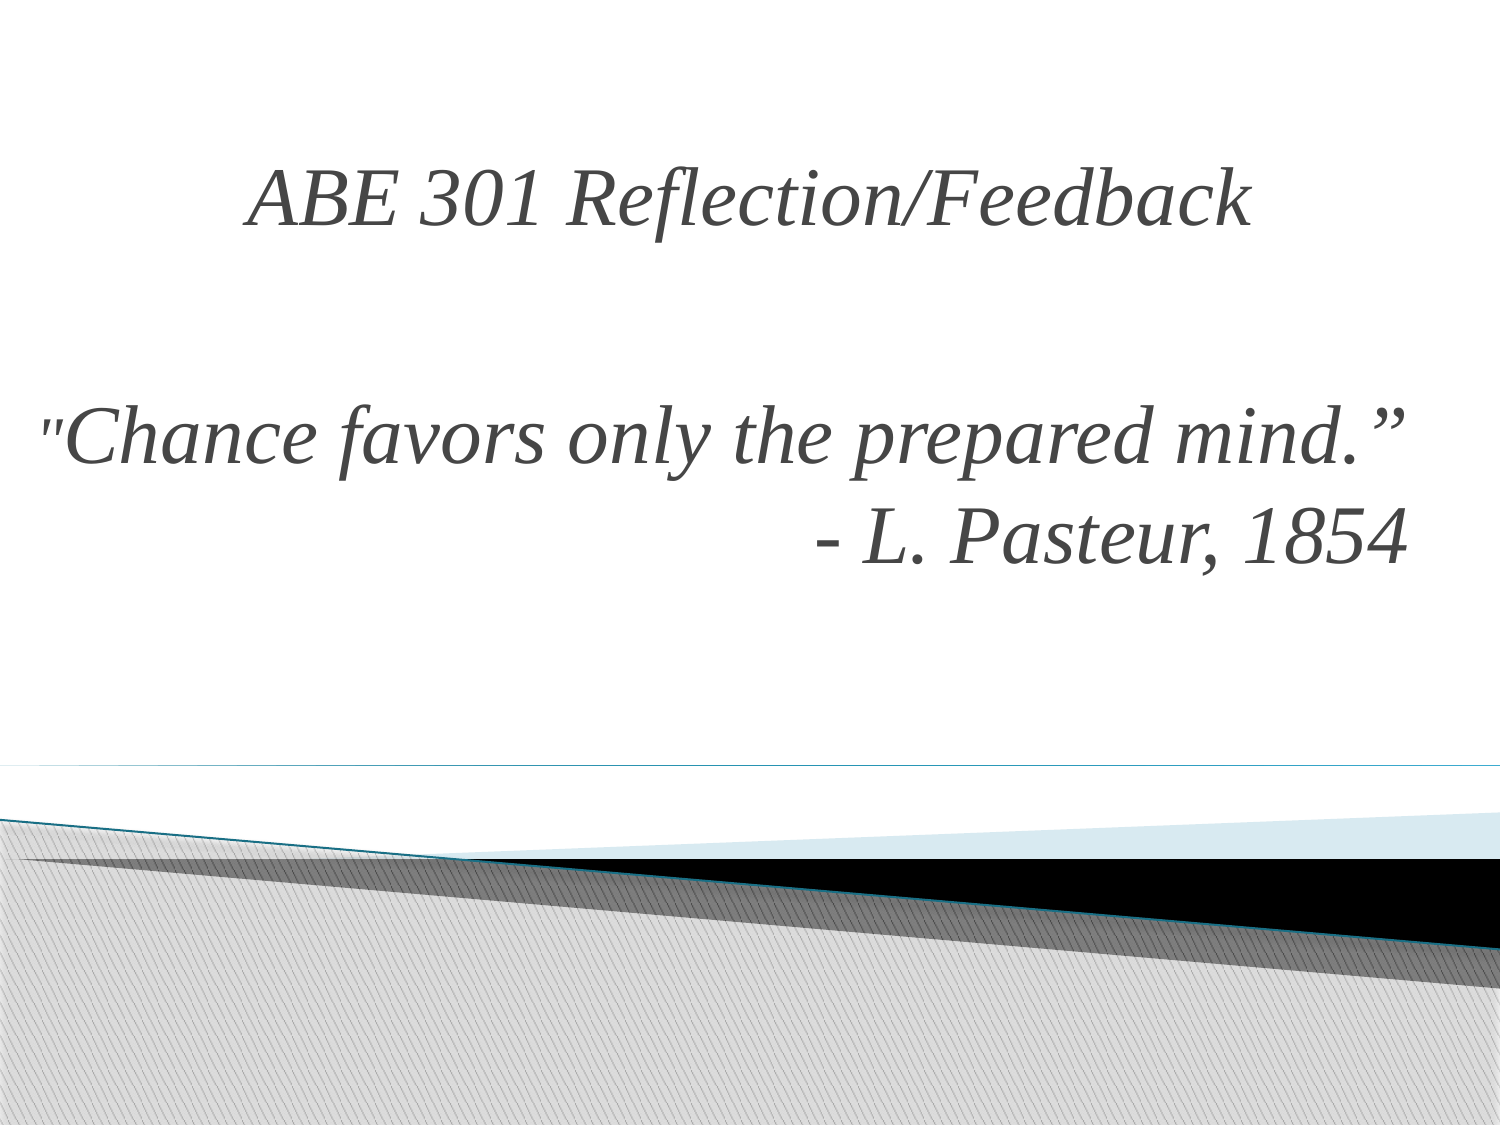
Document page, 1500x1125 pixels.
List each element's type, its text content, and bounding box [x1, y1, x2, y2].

text_box ABE 301 Reflection/Feedback [112, 62, 1388, 250]
picture [5, 859, 1500, 989]
text_box "Chance favors only the prepared mind.” - L. Pasteur, 1854 [12, 274, 1425, 588]
